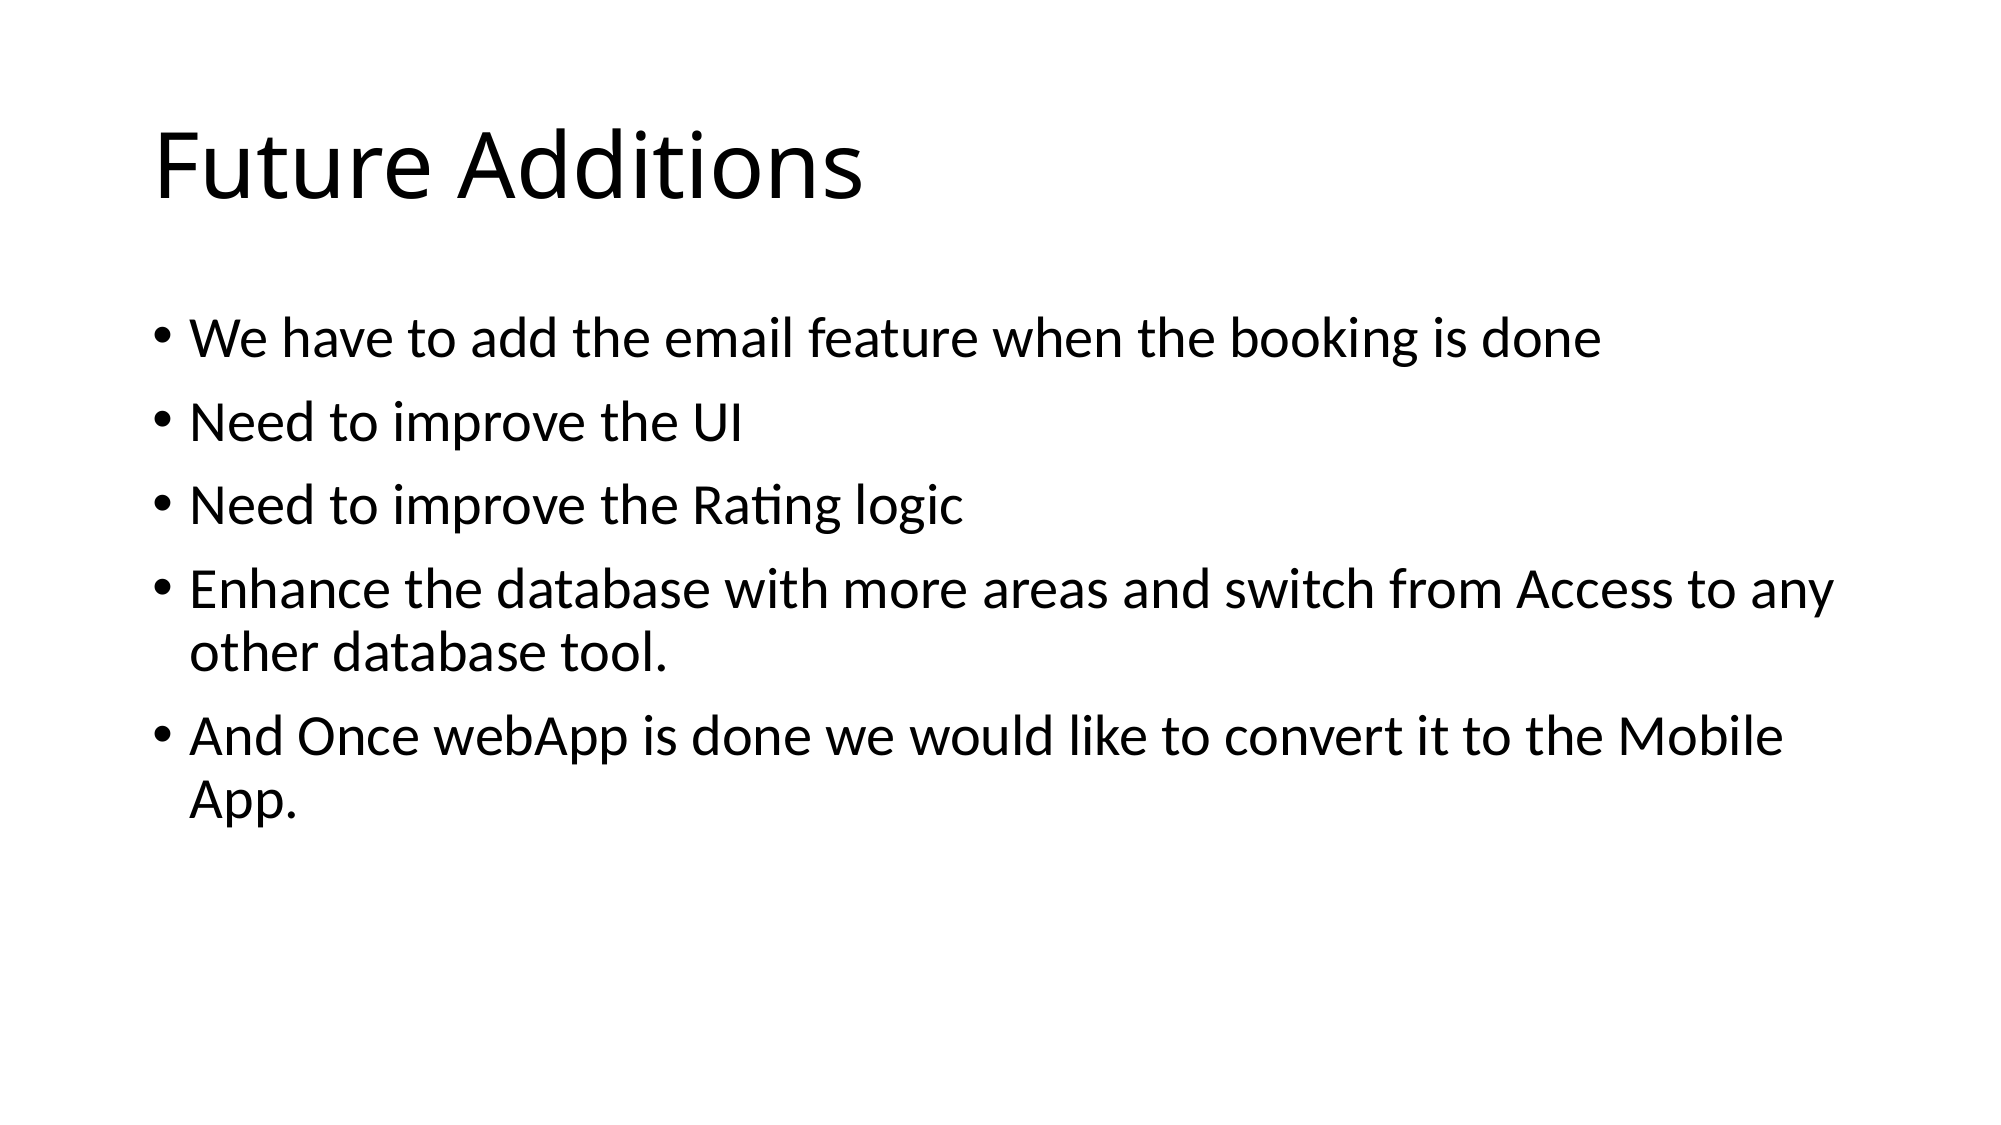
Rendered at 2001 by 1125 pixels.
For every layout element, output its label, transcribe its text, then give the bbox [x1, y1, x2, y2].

title Future Additions [137, 59, 1863, 278]
list We have to add the email feature when the booking is done Need to improve the UI Need to improve the Rating logic Enhance the database with more areas and switch from Access to any other database tool. And Once webApp is done we would like to convert it to the Mobile App. [137, 299, 1863, 1014]
